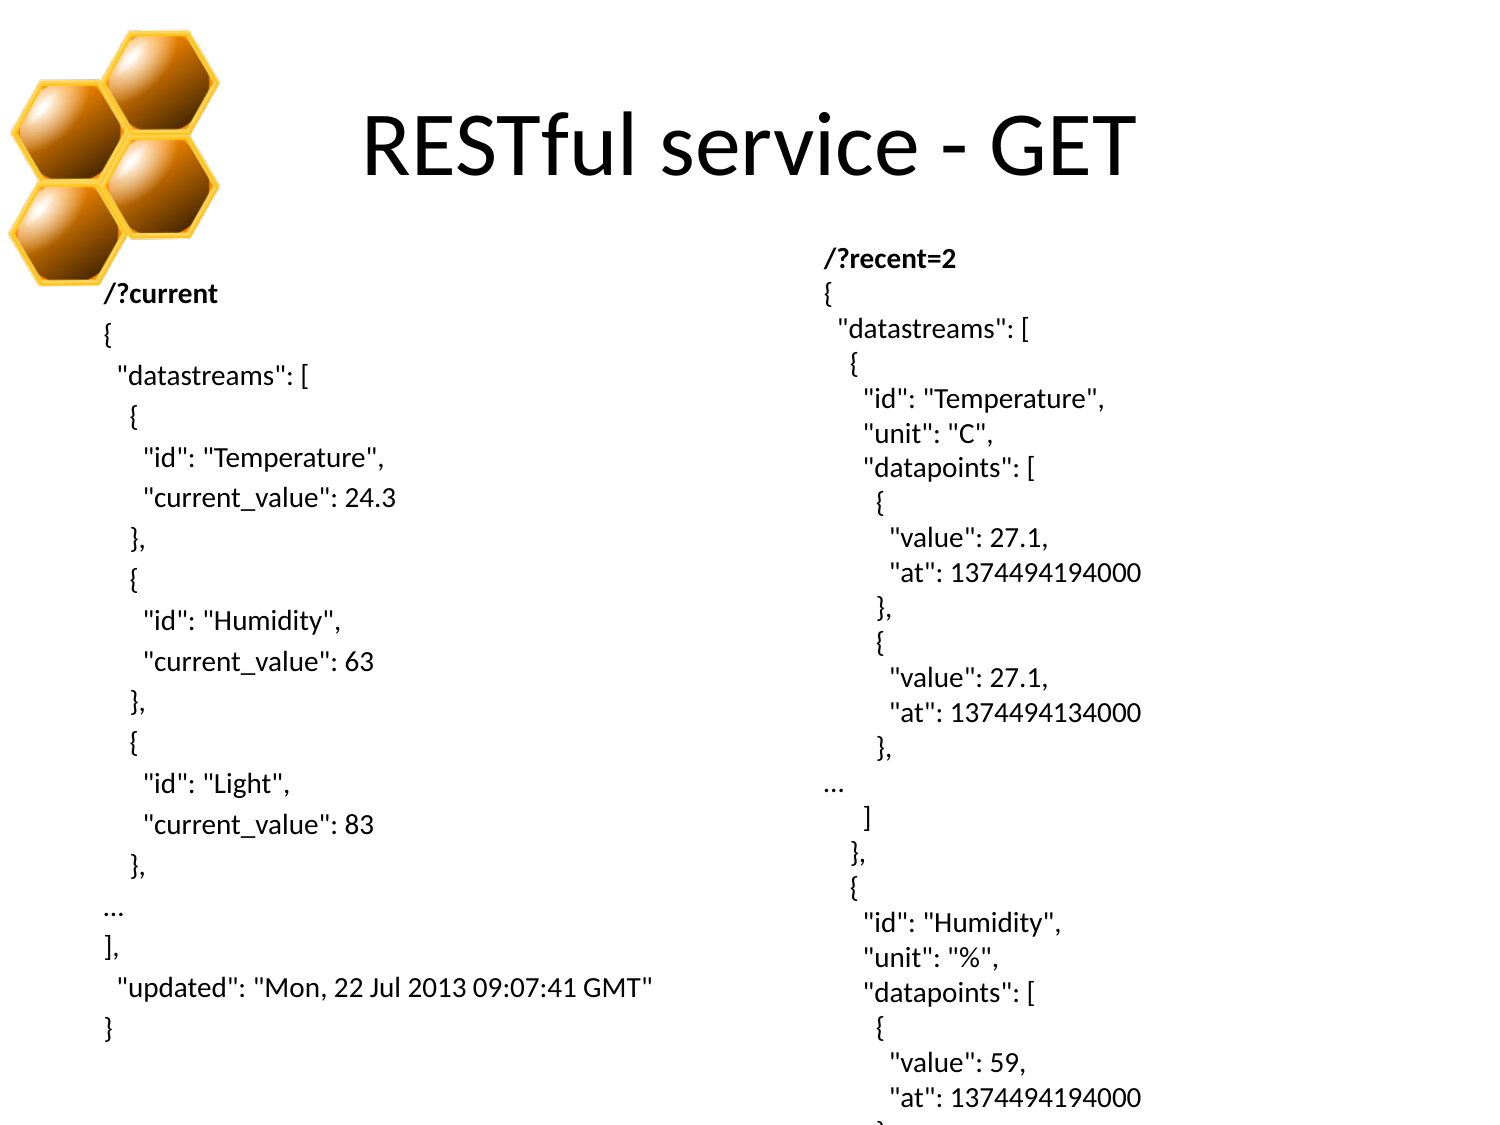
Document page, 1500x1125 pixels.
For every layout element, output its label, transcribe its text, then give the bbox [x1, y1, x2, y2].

text_box /?recent=2 { "datastreams": [ { "id": "Temperature", "unit": "C", "datapoints": [ { "value": 27.1, "at": 1374494194000 }, { "value": 27.1, "at": 1374494134000 }, … ] }, { "id": "Humidity", "unit": "%", "datapoints": [ { "value": 59, "at": 1374494194000 }, { "value": 60, ], "updated": "Mon, 22 Jul 2013 11:56:34 GMT" } [809, 231, 1447, 1125]
list /?current { "datastreams": [ { "id": "Temperature", "current_value": 24.3 }, { "id": "Humidity", "current_value": 63 }, { "id": "Light", "current_value": 83 }, … ], "updated": "Mon, 22 Jul 2013 09:07:41 GMT" } [88, 267, 703, 1010]
title RESTful service - GET [75, 45, 1425, 233]
picture [1, 0, 227, 318]
